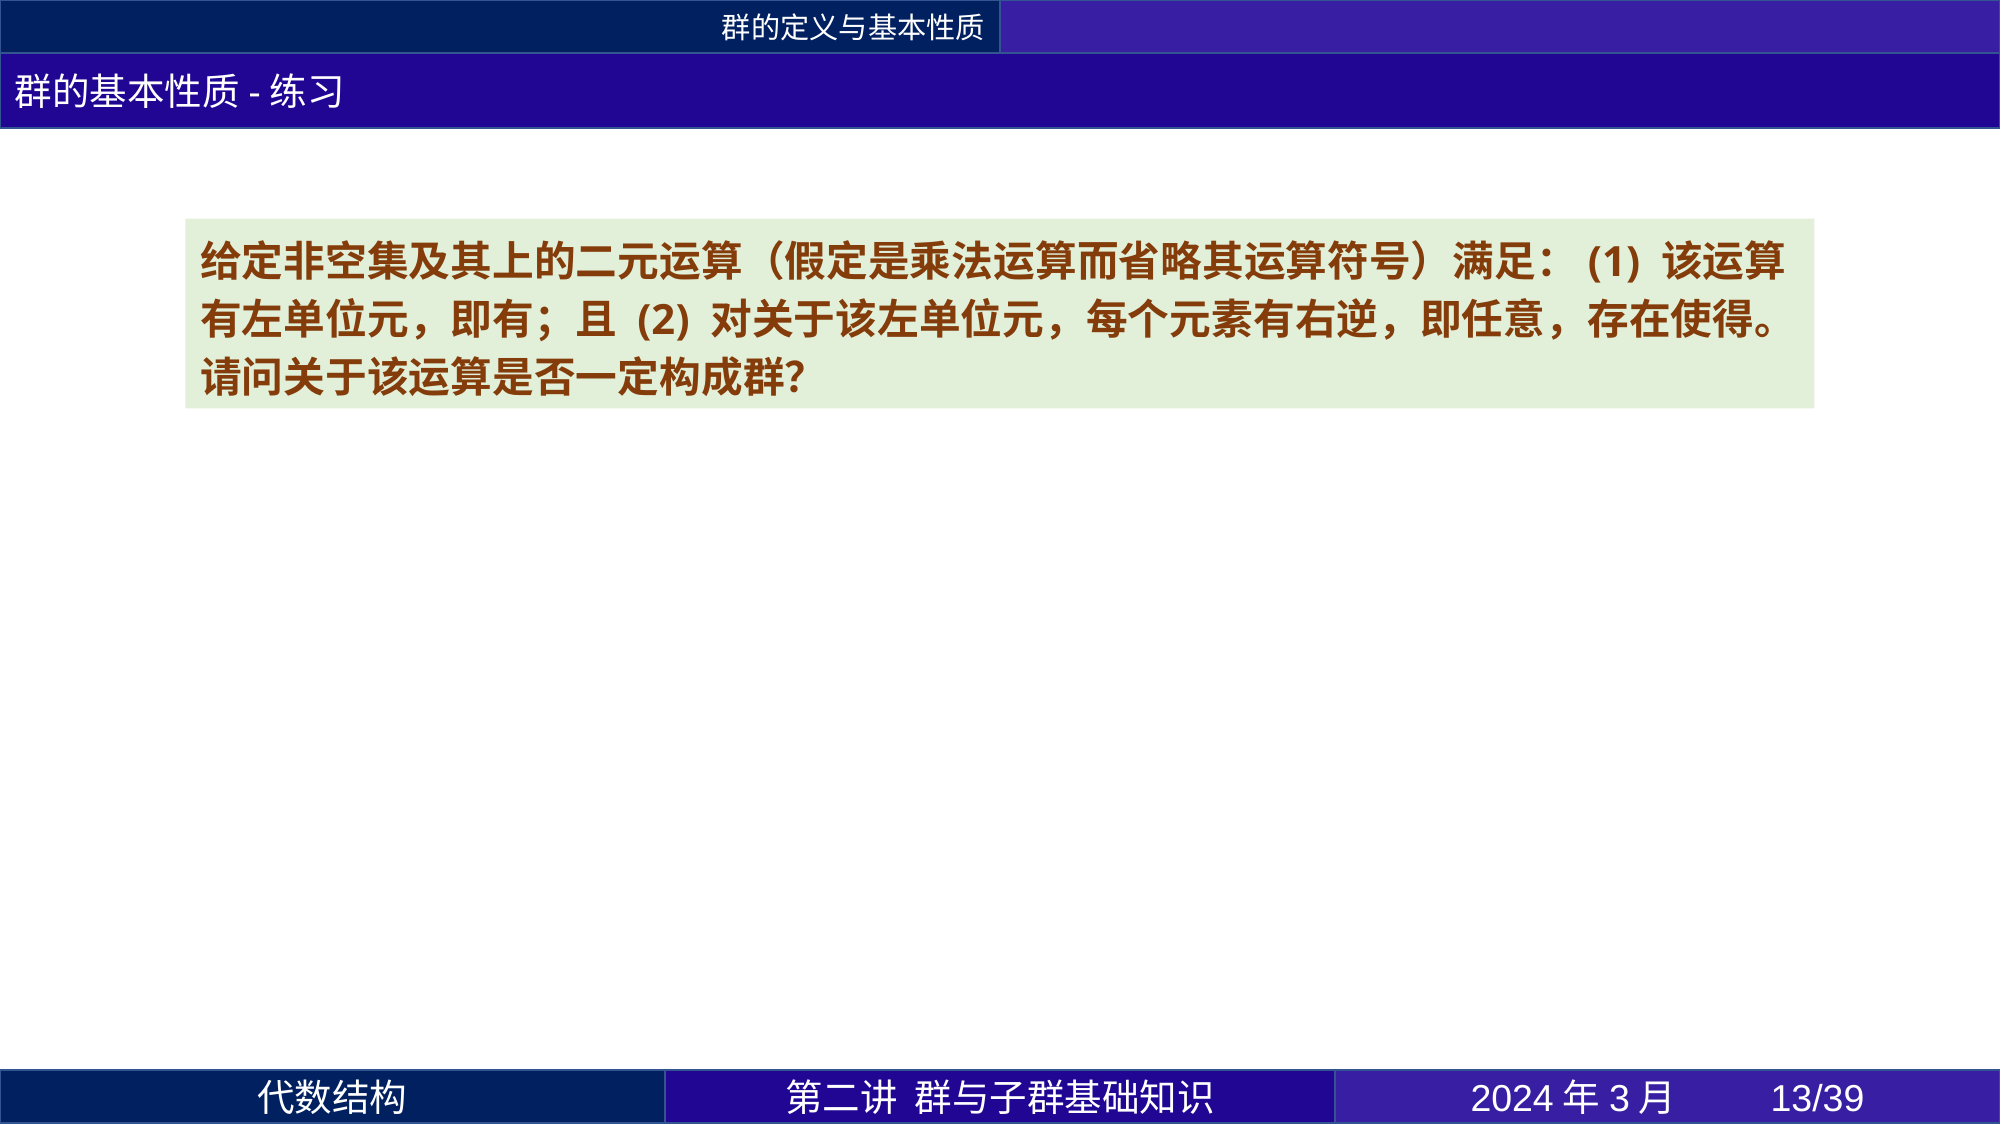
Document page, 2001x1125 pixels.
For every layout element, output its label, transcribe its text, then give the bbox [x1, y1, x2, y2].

text_box [999, 0, 2000, 52]
text_box 群的定义与基本性质 [0, 0, 999, 52]
text_box 代数结构 [0, 1069, 664, 1124]
text_box 第二讲 群与子群基础知识 [664, 1069, 1334, 1124]
text_box 2024年3月 13/39 [1334, 1069, 2000, 1124]
text_box 群的基本性质-练习 [0, 52, 2000, 129]
